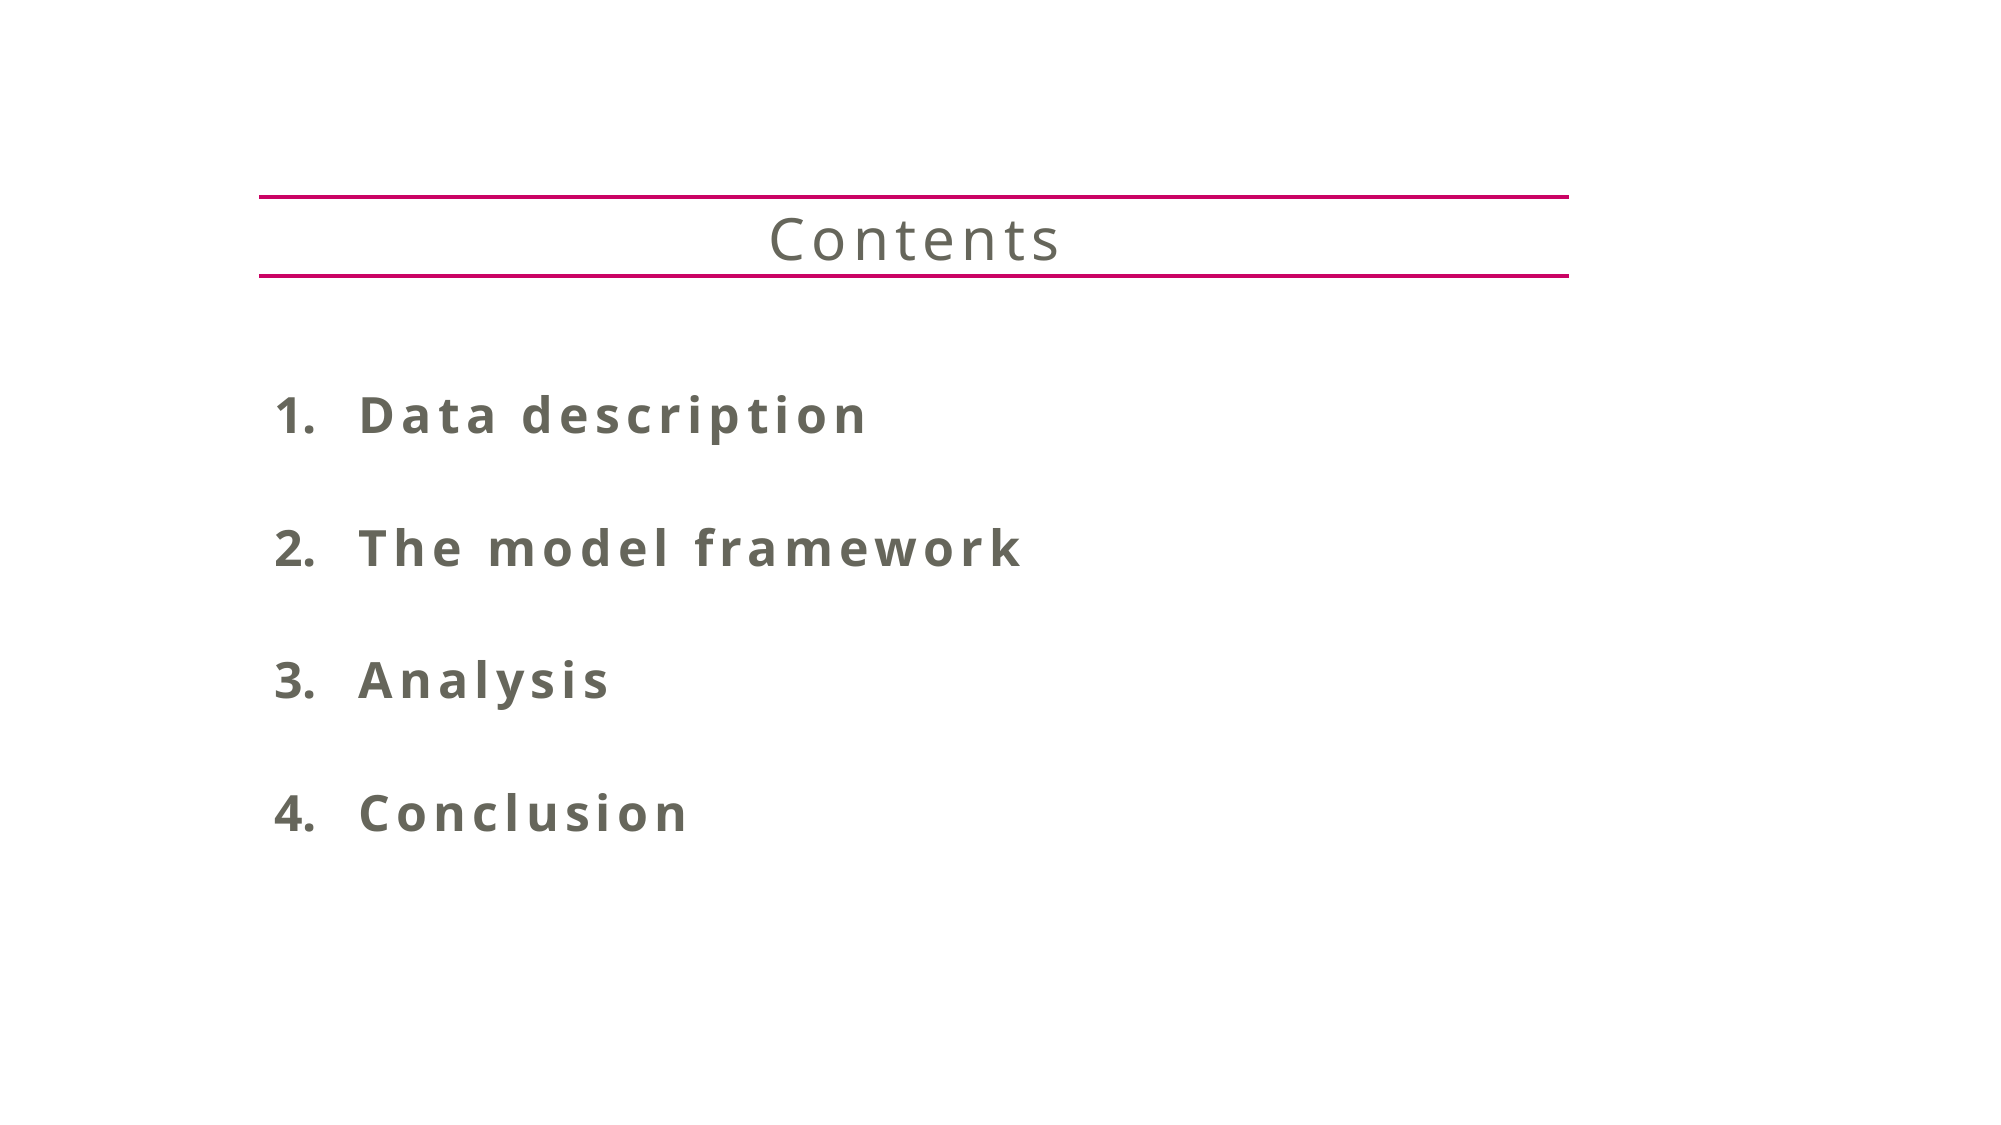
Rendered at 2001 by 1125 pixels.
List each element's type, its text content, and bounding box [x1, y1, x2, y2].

list Data description The model framework Analysis Conclusion [259, 316, 1669, 987]
